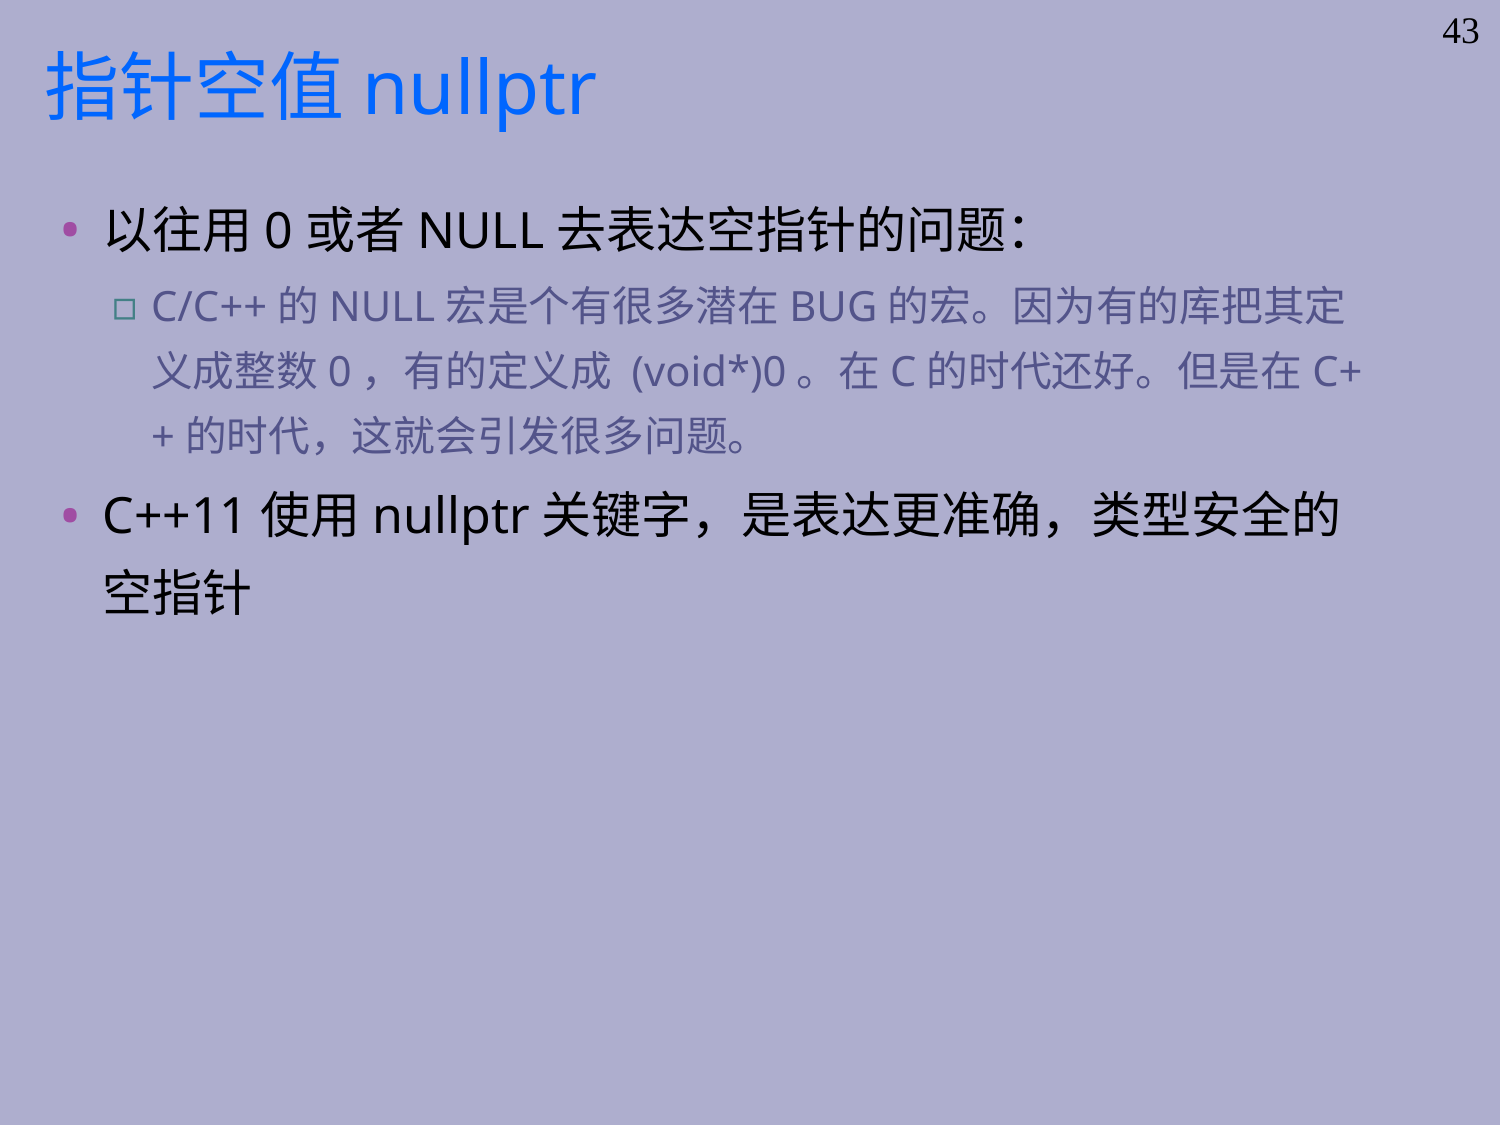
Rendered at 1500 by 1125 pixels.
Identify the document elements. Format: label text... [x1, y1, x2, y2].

slide_number 43 [1157, 0, 1495, 59]
list 以往用0或者NULL去表达空指针的问题： C/C++的NULL宏是个有很多潜在BUG的宏。因为有的库把其定义成整数0，有的定义成 (void*)0。在C的时代还好。但是在C++的时代，这就会引发很多问题。 C++11使用nullptr关键字，是表达更准确，类型安全的空指针 [28, 172, 1379, 905]
title 指针空值nullptr [29, 19, 1380, 149]
